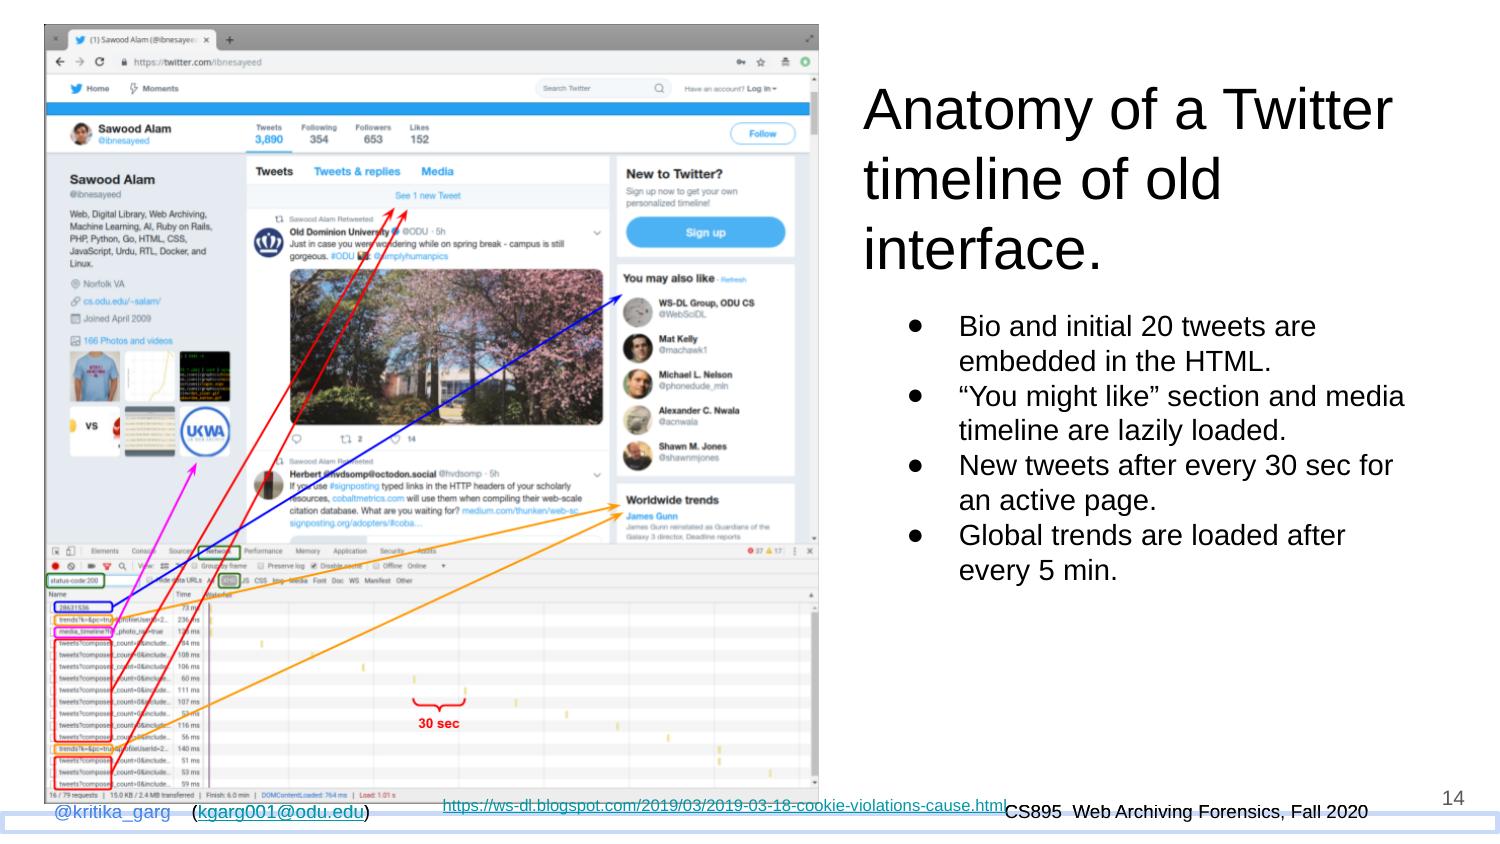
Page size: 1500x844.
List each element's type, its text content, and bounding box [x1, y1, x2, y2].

text_box https://ws-dl.blogspot.com/2019/03/2019-03-18-cookie-violations-cause.html [427, 779, 1093, 814]
title Anatomy of a Twitter timeline of old interface. [848, 56, 1449, 150]
picture [43, 24, 819, 805]
slide_number ‹#› [1389, 764, 1480, 830]
text_box Bio and initial 20 tweets are embedded in the HTML. “You might like” section and media timeline are lazily loaded. New tweets after every 30 sec for an active page. Global trends are loaded after every 5 min. [868, 291, 1433, 771]
